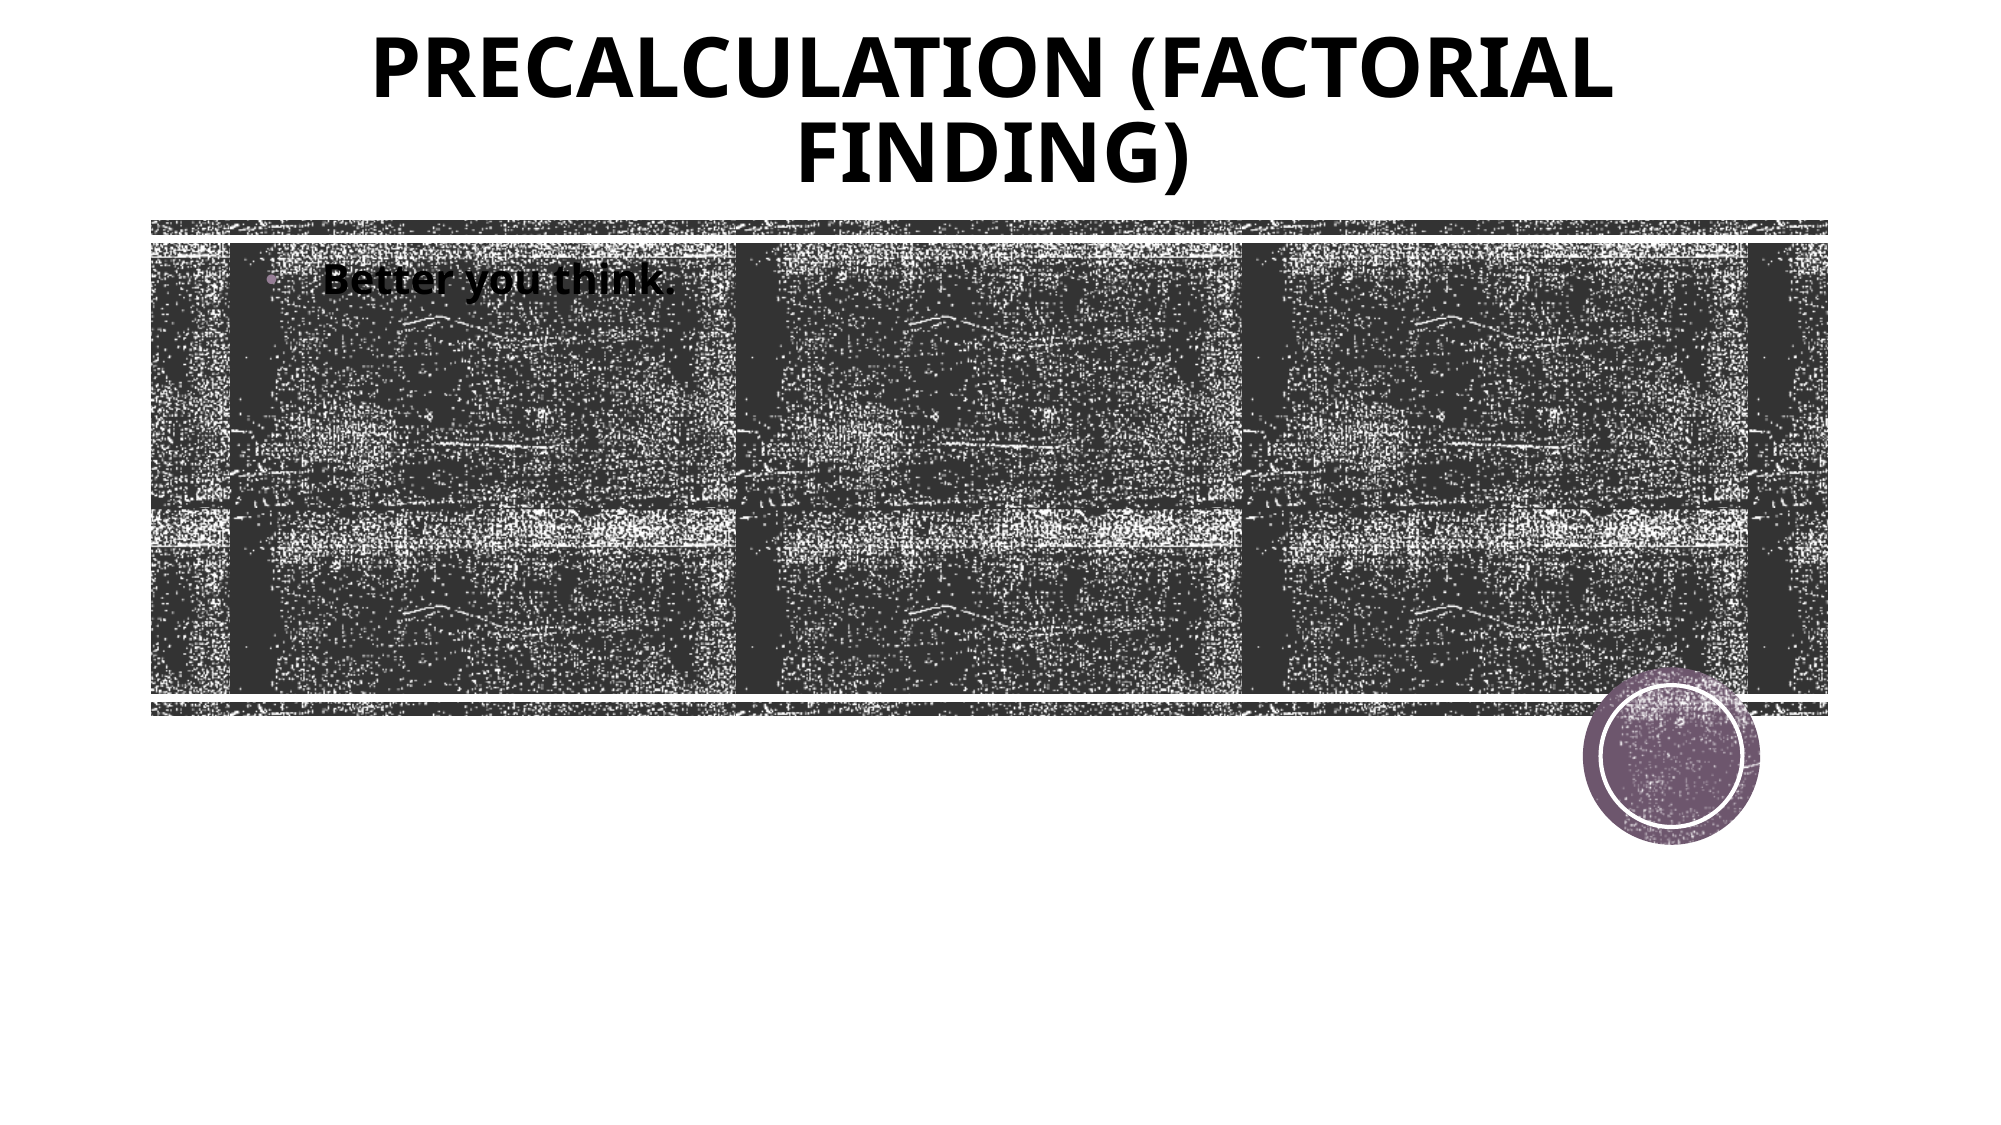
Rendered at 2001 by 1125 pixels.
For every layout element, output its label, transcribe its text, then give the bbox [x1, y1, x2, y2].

subtitle Better you think. [175, 251, 1811, 1080]
title PRECALCULATION (FACTORIAL FINDING) [175, 17, 1811, 212]
